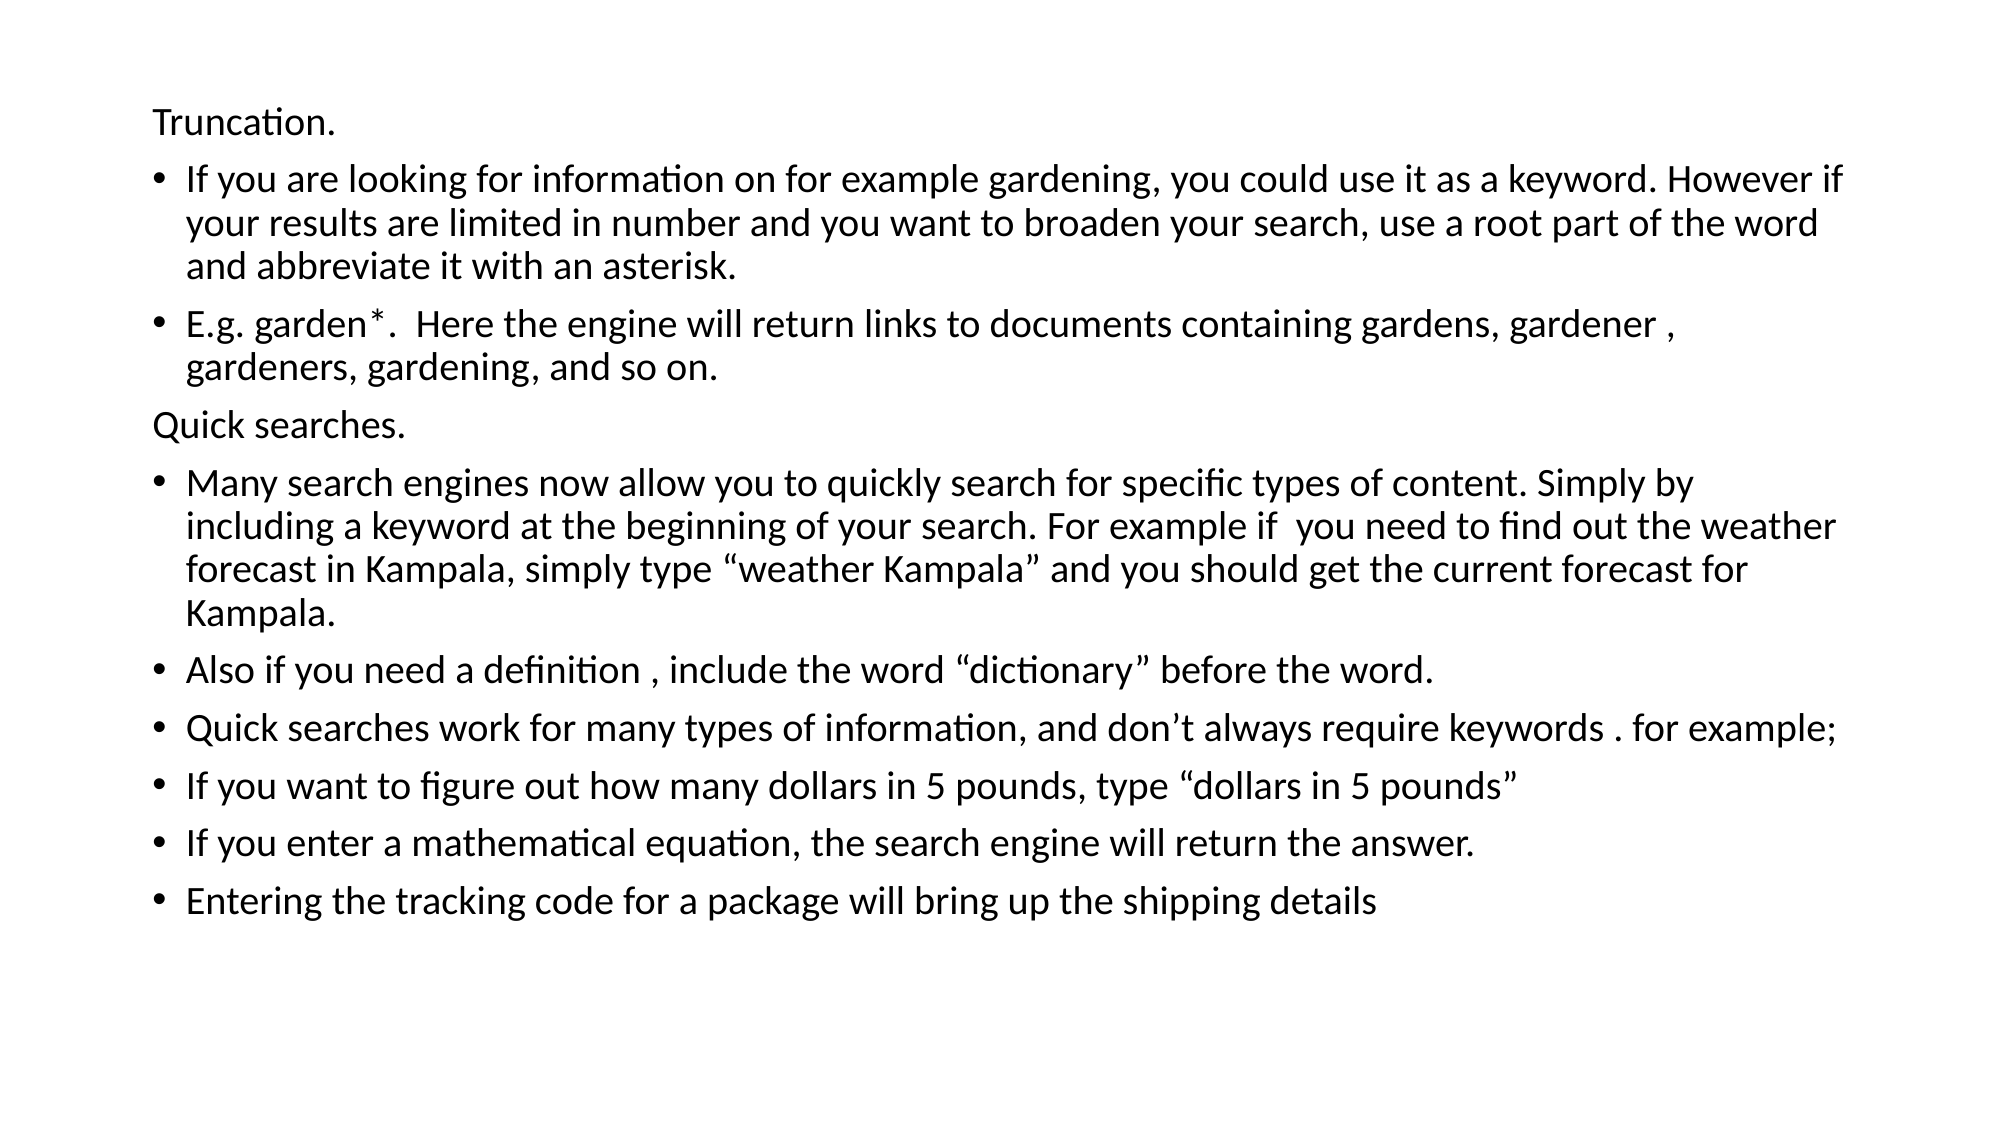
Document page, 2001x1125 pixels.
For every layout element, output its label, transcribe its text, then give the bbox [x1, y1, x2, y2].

list Truncation. If you are looking for information on for example gardening, you could use it as a keyword. However if your results are limited in number and you want to broaden your search, use a root part of the word and abbreviate it with an asterisk. E.g. garden*. Here the engine will return links to documents containing gardens, gardener , gardeners, gardening, and so on. Quick searches. Many search engines now allow you to quickly search for specific types of content. Simply by including a keyword at the beginning of your search. For example if you need to find out the weather forecast in Kampala, simply type “weather Kampala” and you should get the current forecast for Kampala. Also if you need a definition , include the word “dictionary” before the word. Quick searches work for many types of information, and don’t always require keywords . for example; If you want to figure out how many dollars in 5 pounds, type “dollars in 5 pounds” If you enter a mathematical equation, the search engine will return the answer. Entering the tracking code for a package will bring up the shipping details [137, 92, 1863, 1014]
